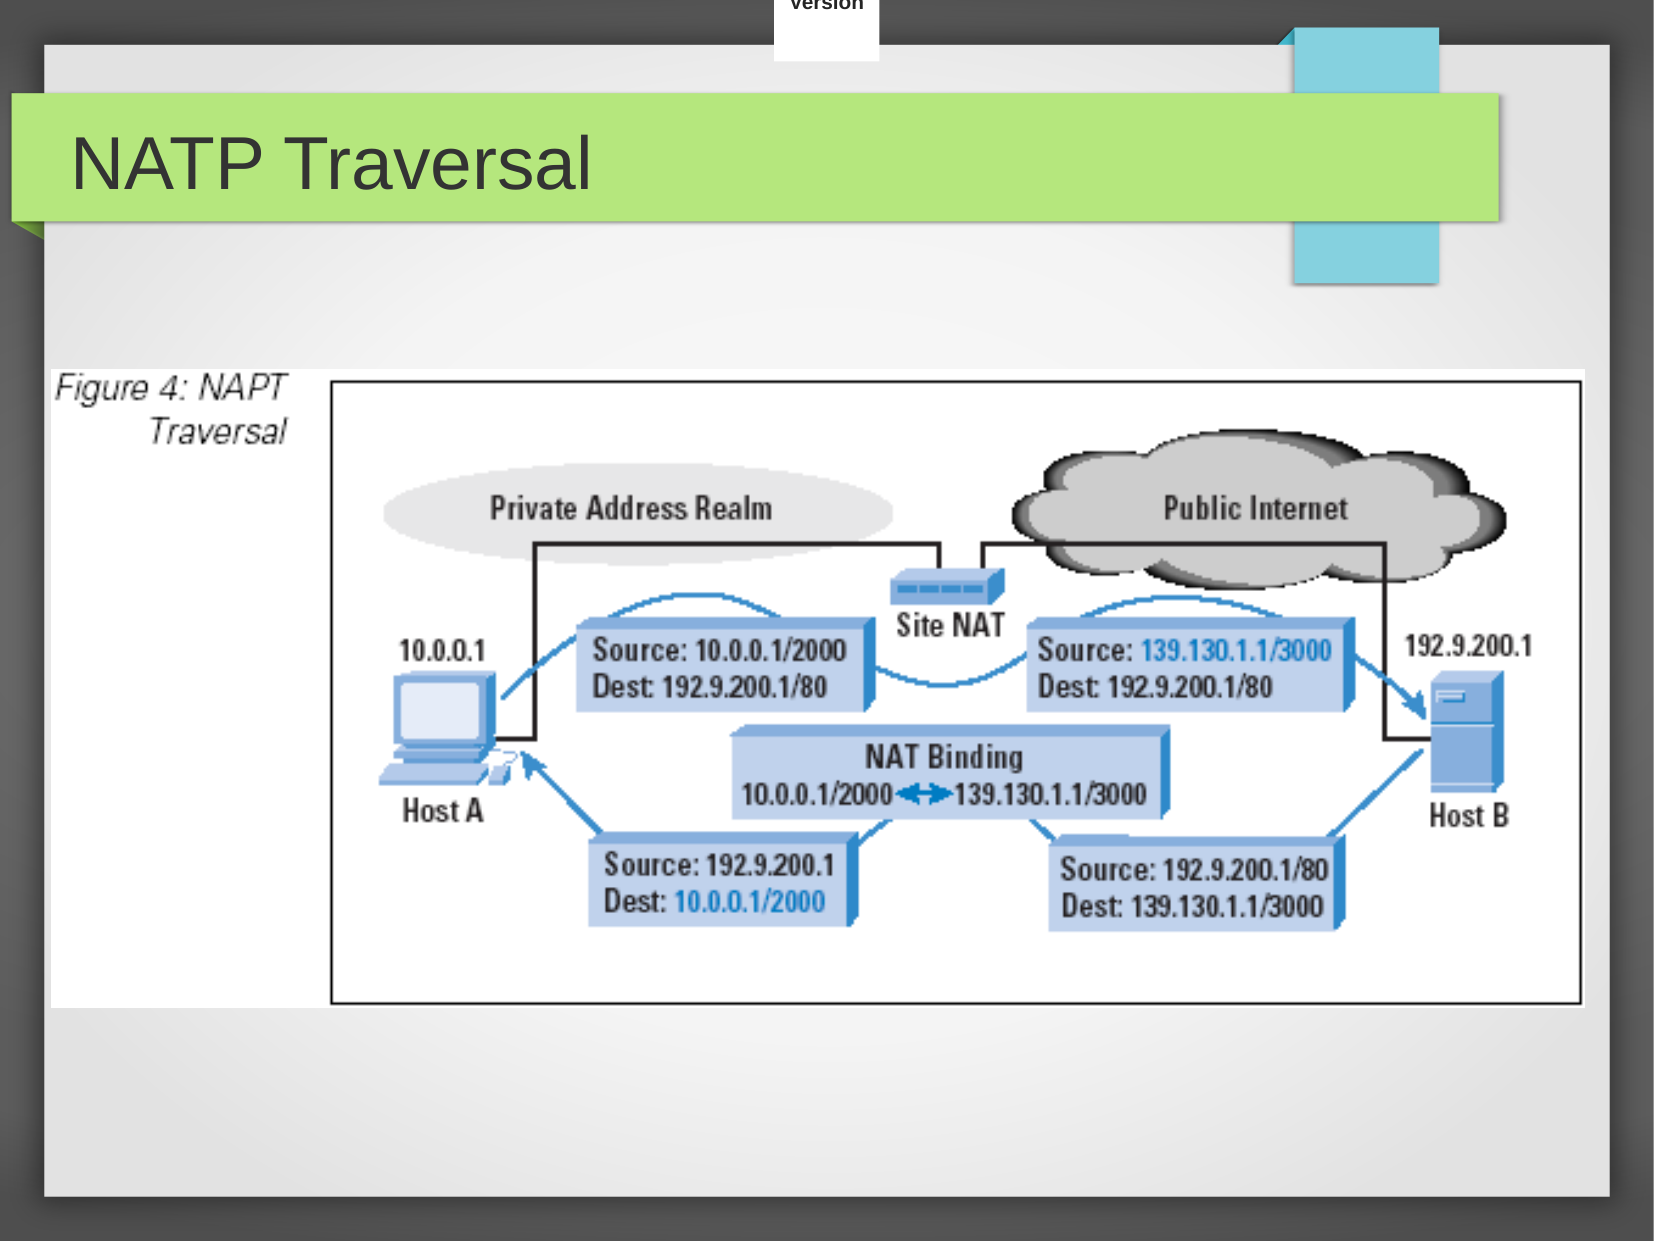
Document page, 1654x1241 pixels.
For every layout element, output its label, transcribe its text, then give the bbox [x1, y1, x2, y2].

text_box Version [774, 0, 880, 62]
picture [0, 0, 1654, 1241]
title NATP Traversal [70, 106, 1452, 213]
